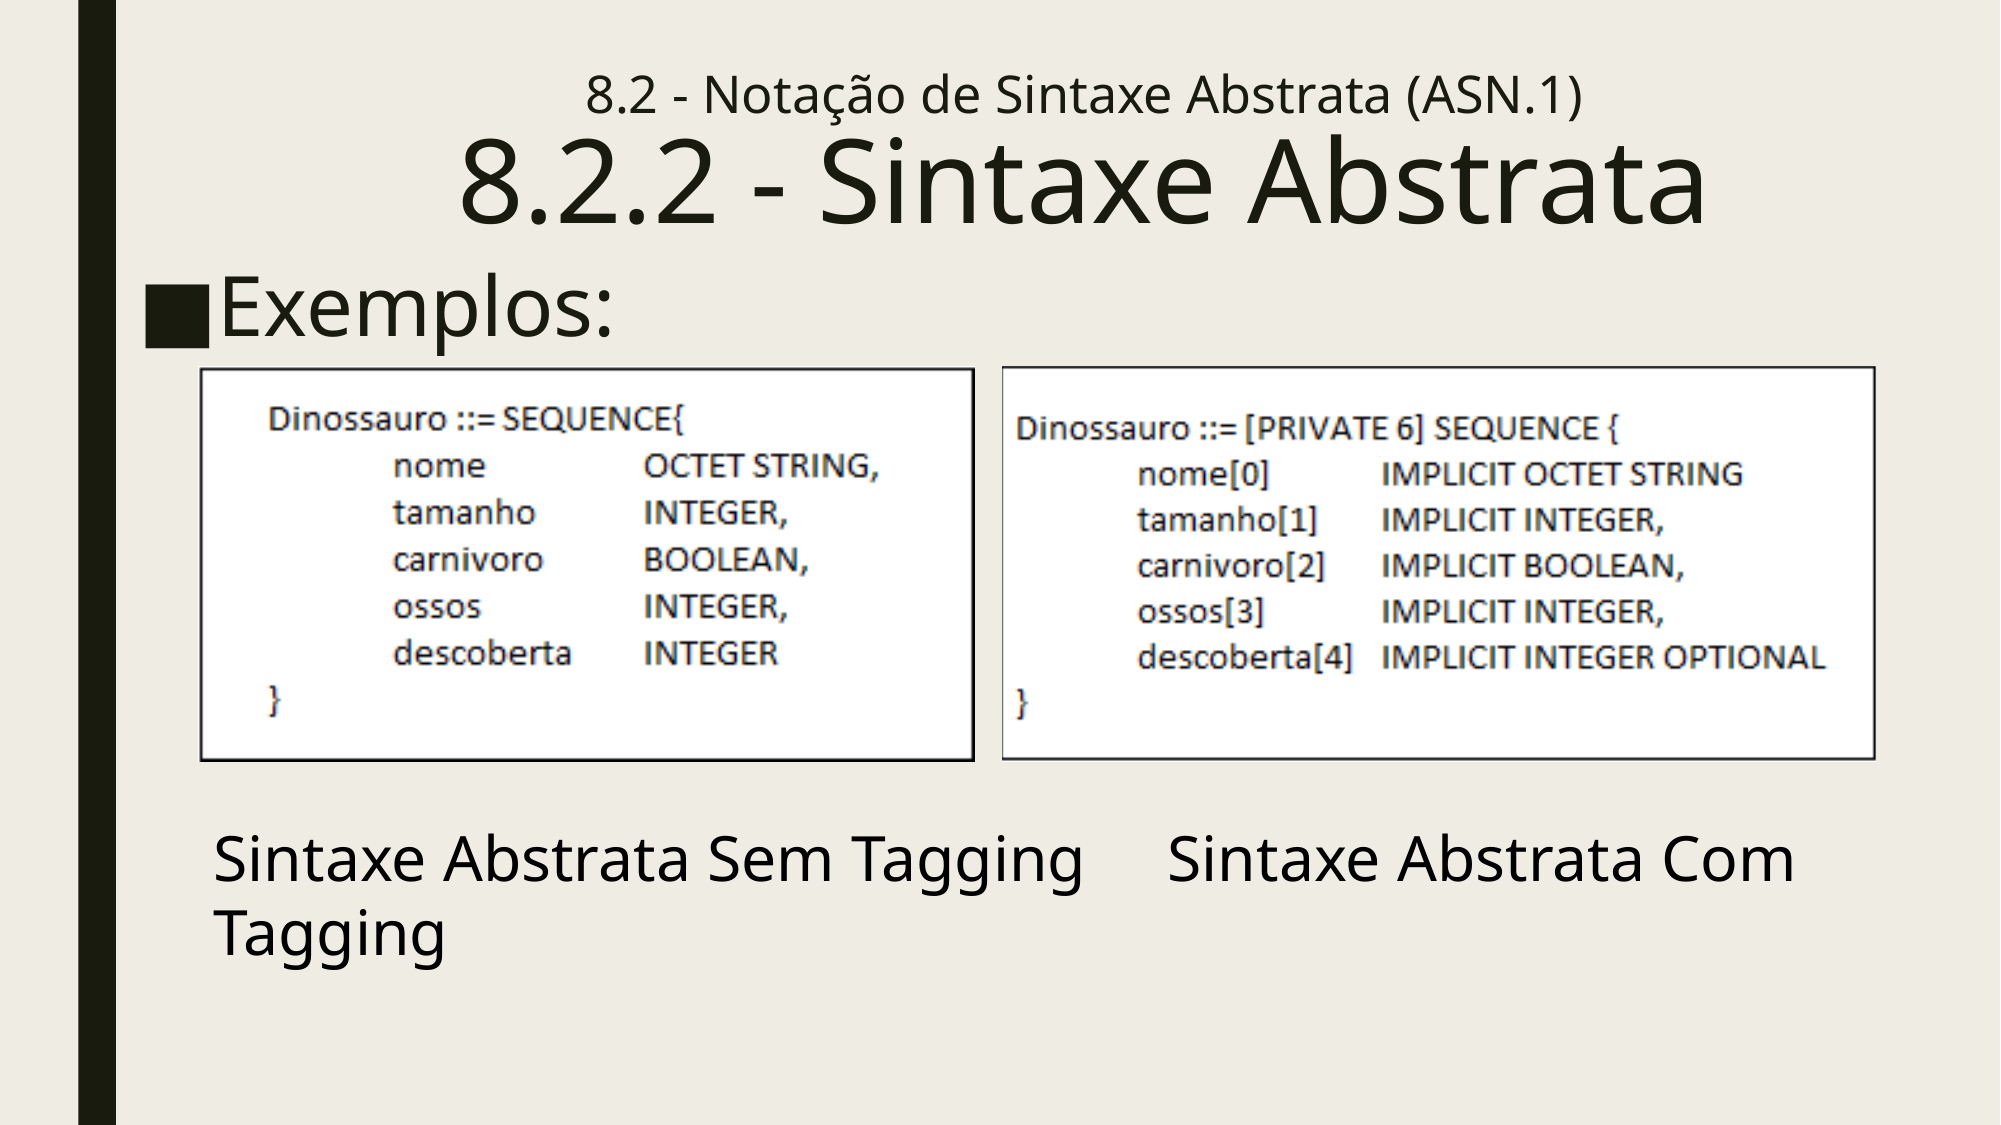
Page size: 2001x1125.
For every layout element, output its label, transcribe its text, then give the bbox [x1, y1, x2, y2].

title 8.2 - Notação de Sintaxe Abstrata (ASN.1) 8.2.2 - Sintaxe Abstrata [225, 61, 1944, 257]
list Exemplos: [123, 254, 1881, 364]
picture [198, 366, 975, 762]
picture [1002, 366, 1877, 762]
text_box Sintaxe Abstrata Sem Tagging Sintaxe Abstrata Com Tagging [198, 811, 1881, 976]
